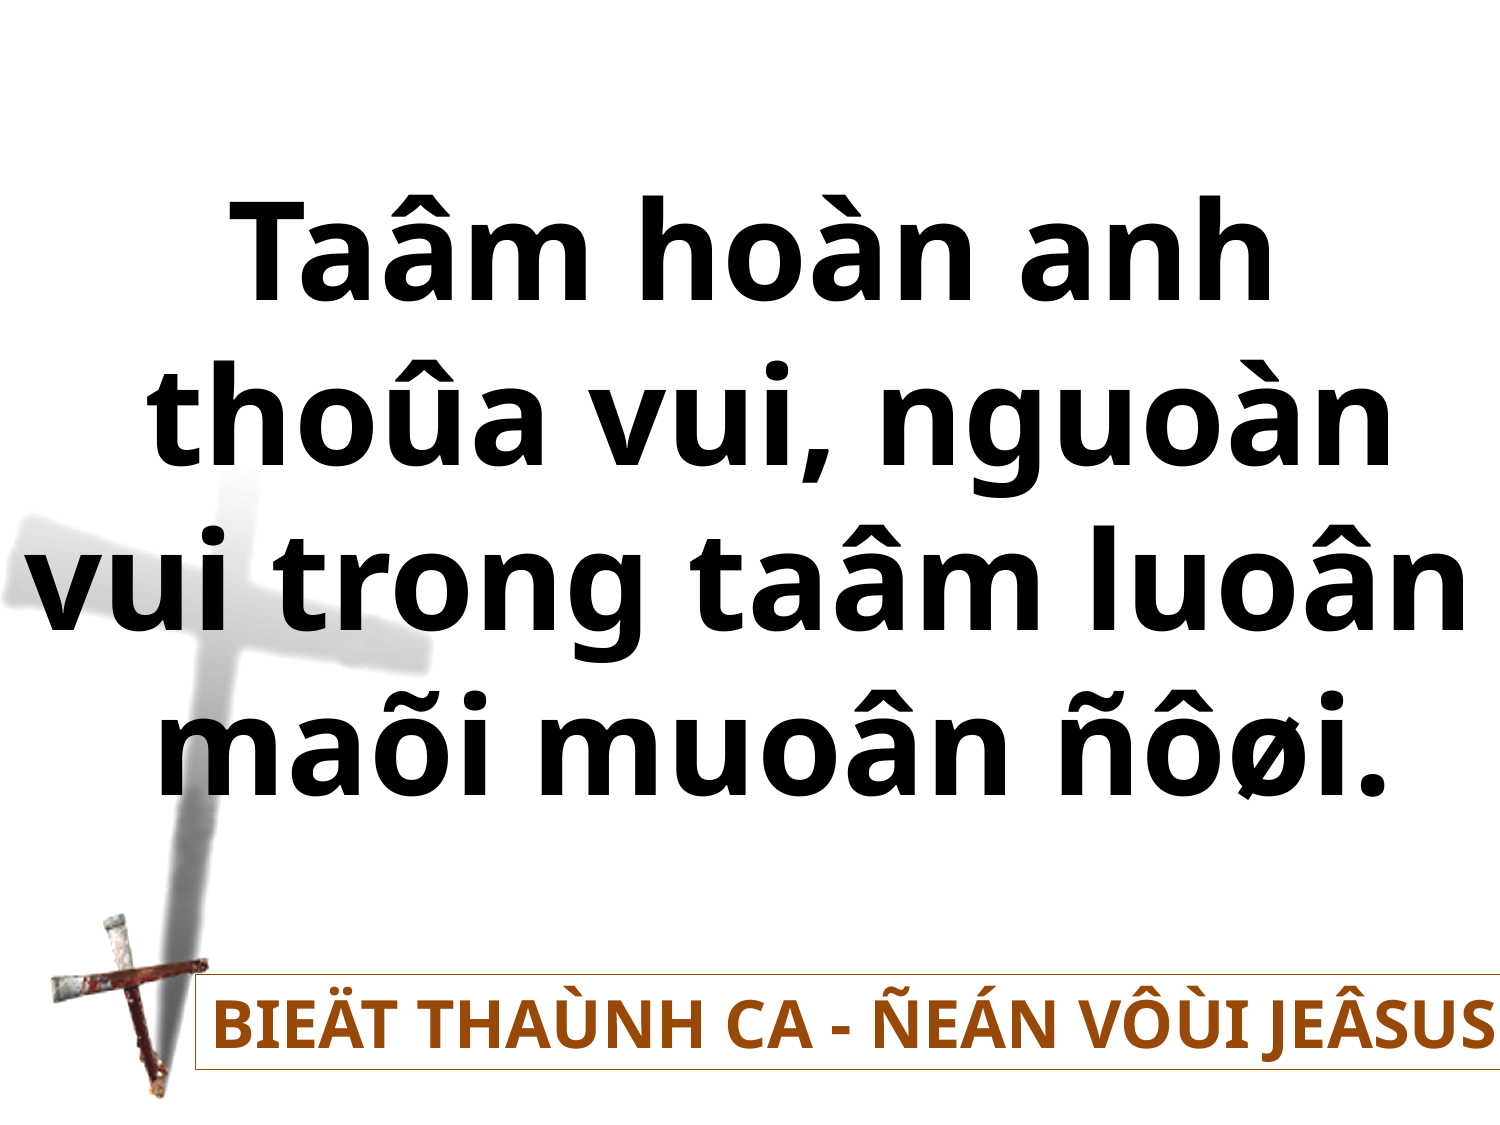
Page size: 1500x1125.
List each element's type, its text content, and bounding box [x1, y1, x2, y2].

text_box BIEÄT THAÙNH CA - ÑEÁN VÔÙI JEÂSUS [195, 974, 1500, 1070]
text_box Taâm hoàn anh thoûa vui, nguoàn vui trong taâm luoân maõi muoân ñôøi. [0, 155, 1500, 831]
